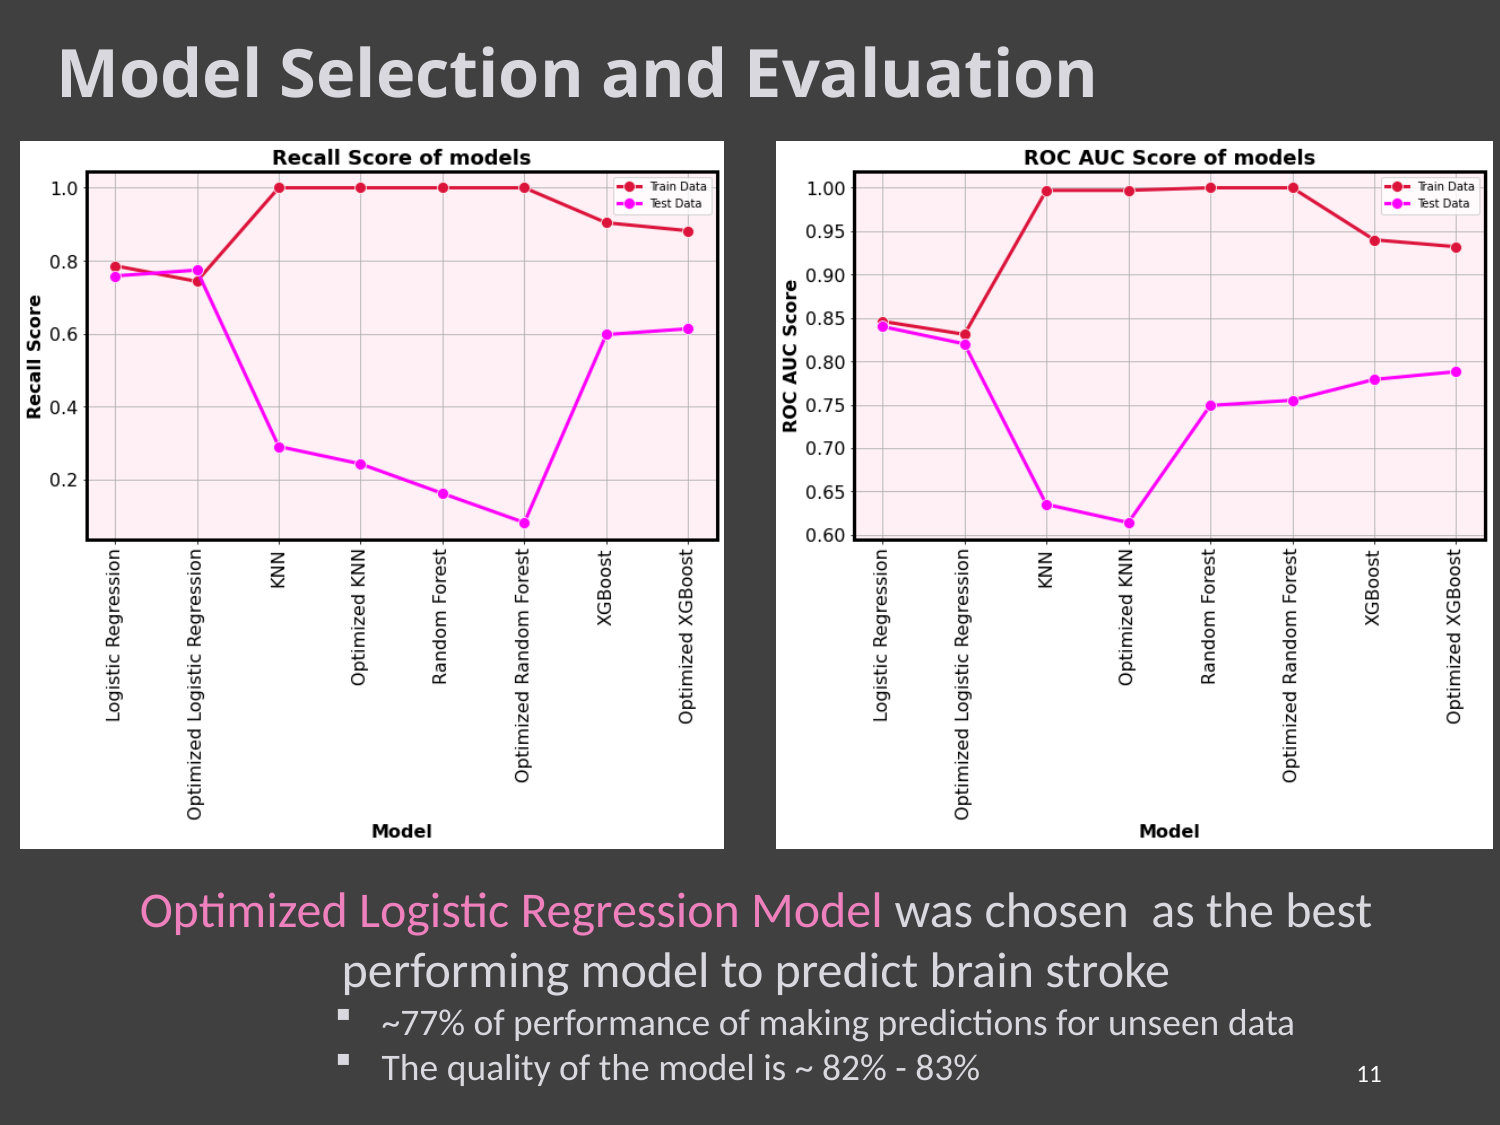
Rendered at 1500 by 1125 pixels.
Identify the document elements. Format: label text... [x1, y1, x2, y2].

slide_number 11 [1059, 1042, 1397, 1103]
text_box Model Selection and Evaluation [41, 23, 1288, 119]
text_box Optimized Logistic Regression Model was chosen as the best performing model to predict brain stroke ~77% of performance of making predictions for unseen data The quality of the model is ~ 82% - 83% [20, 870, 1493, 1095]
picture [776, 140, 1493, 849]
picture [20, 140, 724, 849]
